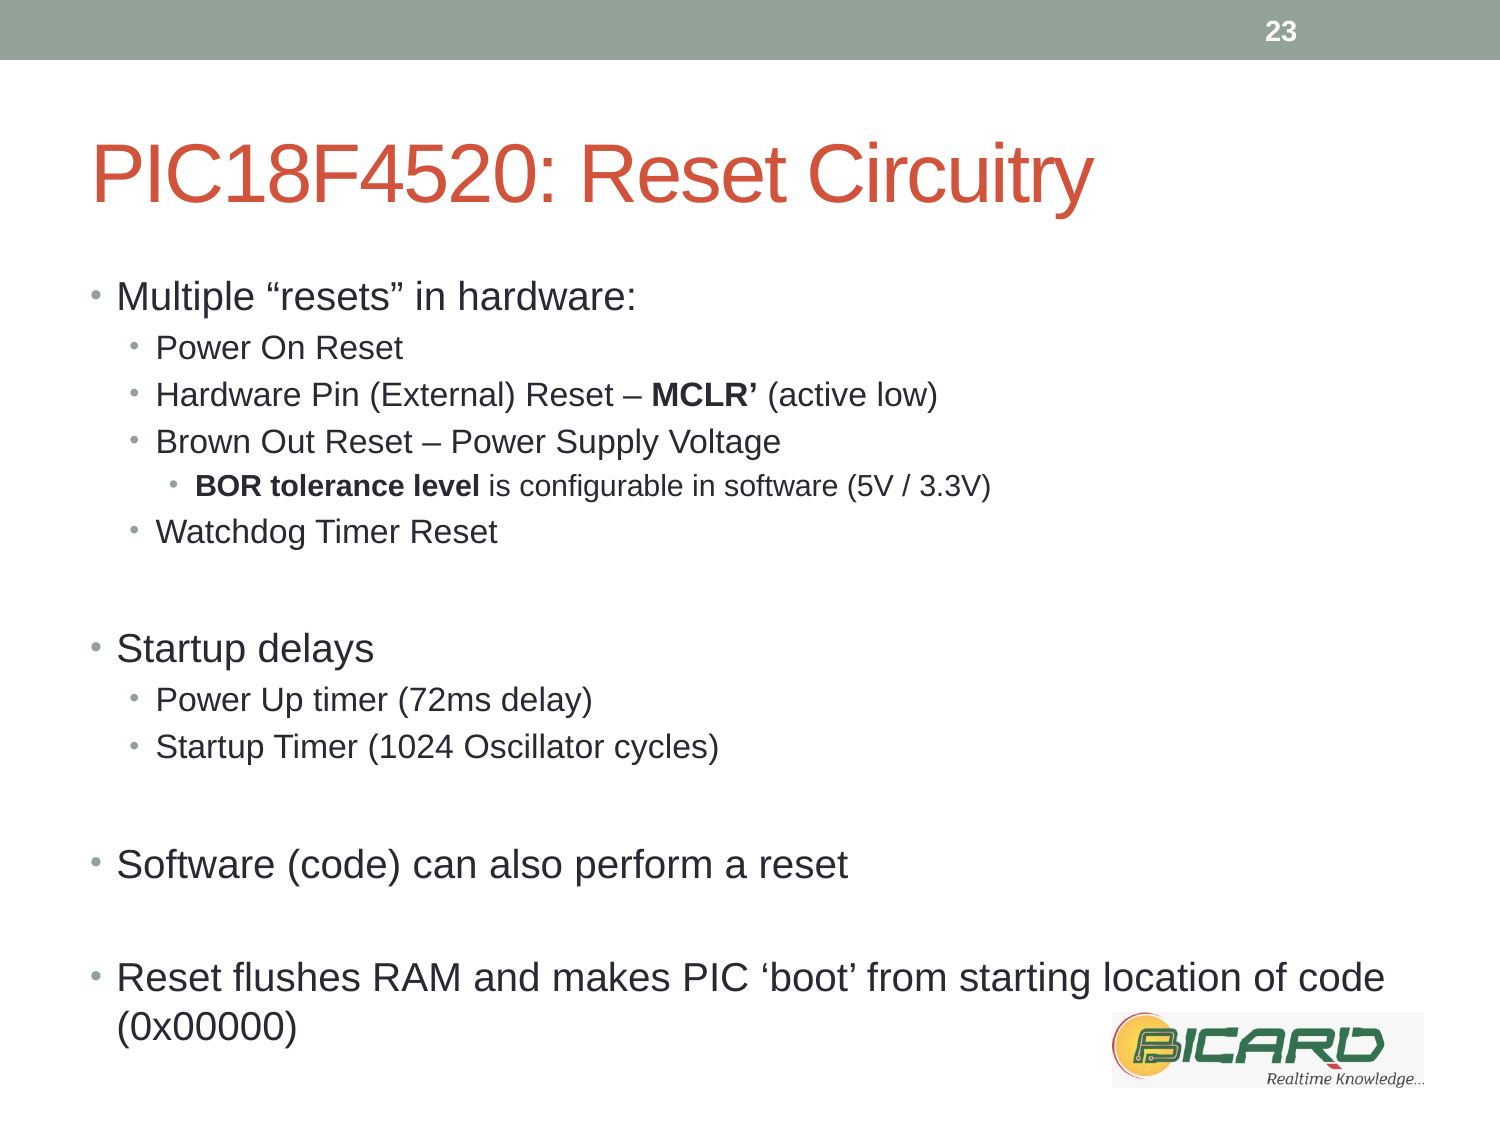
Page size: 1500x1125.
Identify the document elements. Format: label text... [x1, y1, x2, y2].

slide_number 23 [1250, 3, 1425, 57]
list Multiple “resets” in hardware: Power On Reset Hardware Pin (External) Reset – MCLR’ (active low) Brown Out Reset – Power Supply Voltage BOR tolerance level is configurable in software (5V / 3.3V) Watchdog Timer Reset Startup delays Power Up timer (72ms delay) Startup Timer (1024 Oscillator cycles) Software (code) can also perform a reset Reset flushes RAM and makes PIC ‘boot’ from starting location of code (0x00000) [75, 262, 1425, 1063]
title PIC18F4520: Reset Circuitry [75, 87, 1425, 250]
picture [1112, 1063, 1424, 1088]
